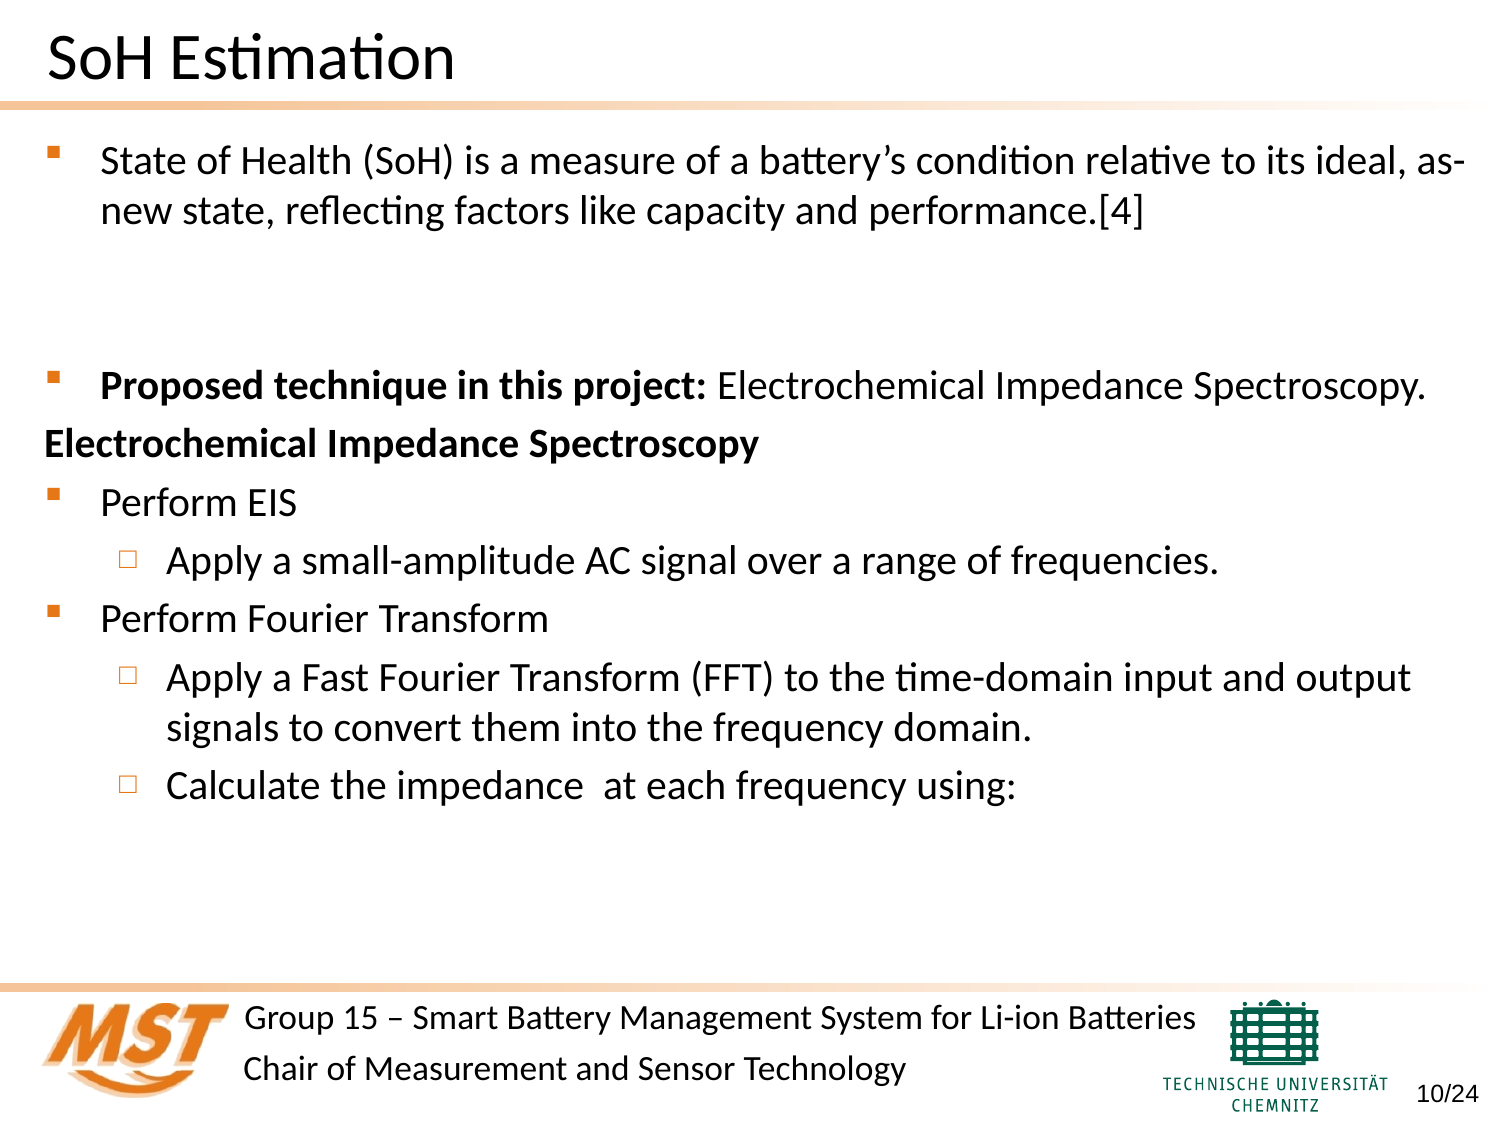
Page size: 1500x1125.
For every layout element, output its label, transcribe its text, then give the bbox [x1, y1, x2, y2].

title SoH Estimation [32, 15, 1465, 90]
picture [41, 1003, 229, 1098]
